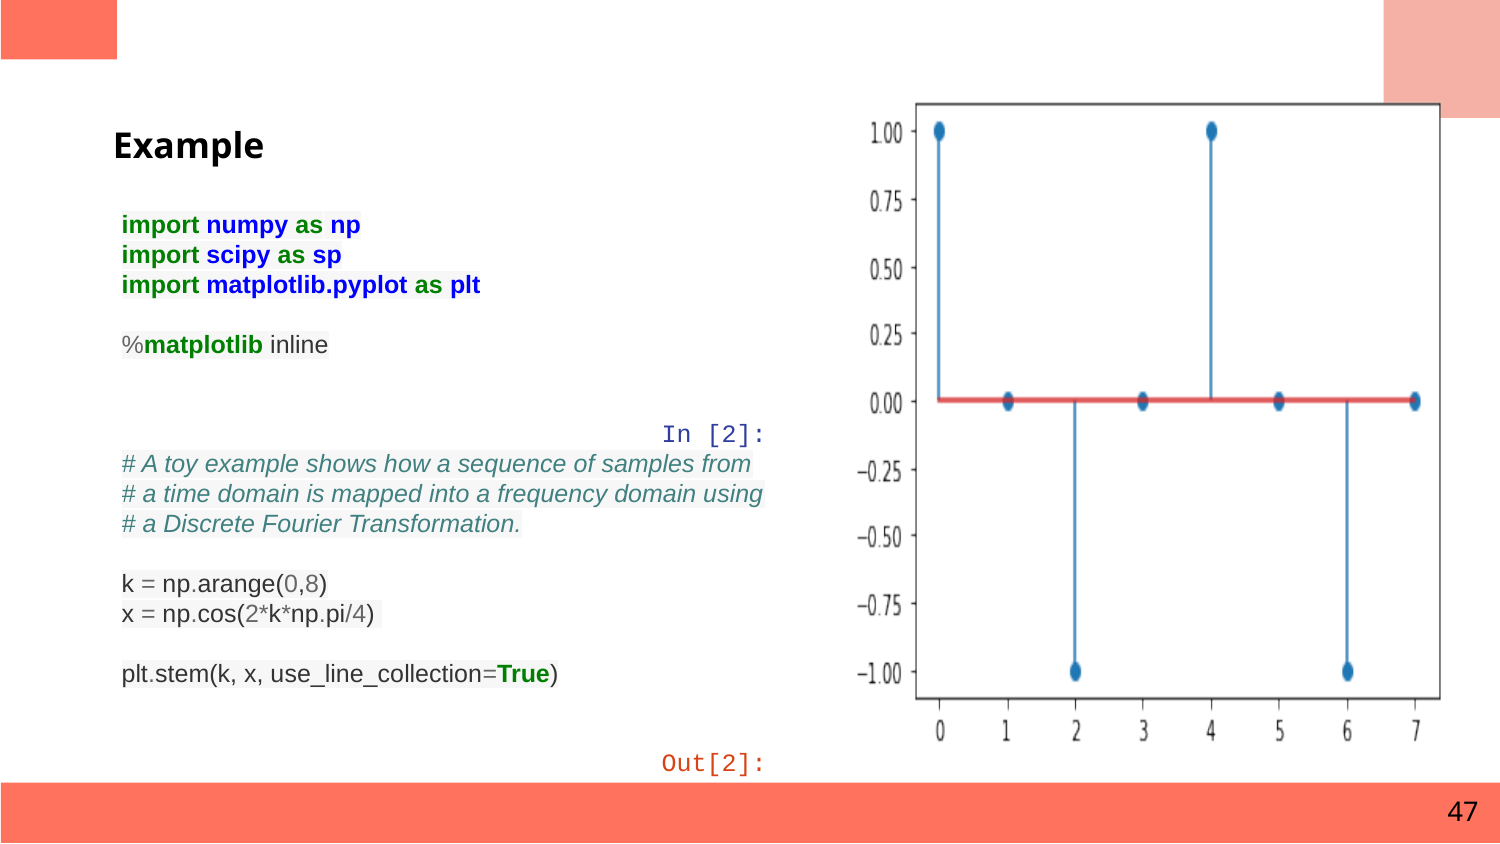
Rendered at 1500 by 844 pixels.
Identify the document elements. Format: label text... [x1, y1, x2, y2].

title Example [97, 107, 840, 181]
slide_number 47 [1403, 779, 1494, 844]
picture [845, 86, 1450, 765]
text_box import numpy as np import scipy as sp import matplotlib.pyplot as plt %matplotlib inline In [2]: # A toy example shows how a sequence of samples from # a time domain is mapped into a frequency domain using # a Discrete Fourier Transformation. k = np.arange(0,8) x = np.cos(2*k*np.pi/4) plt.stem(k, x, use_line_collection=True) Out[2]: [106, 206, 799, 780]
